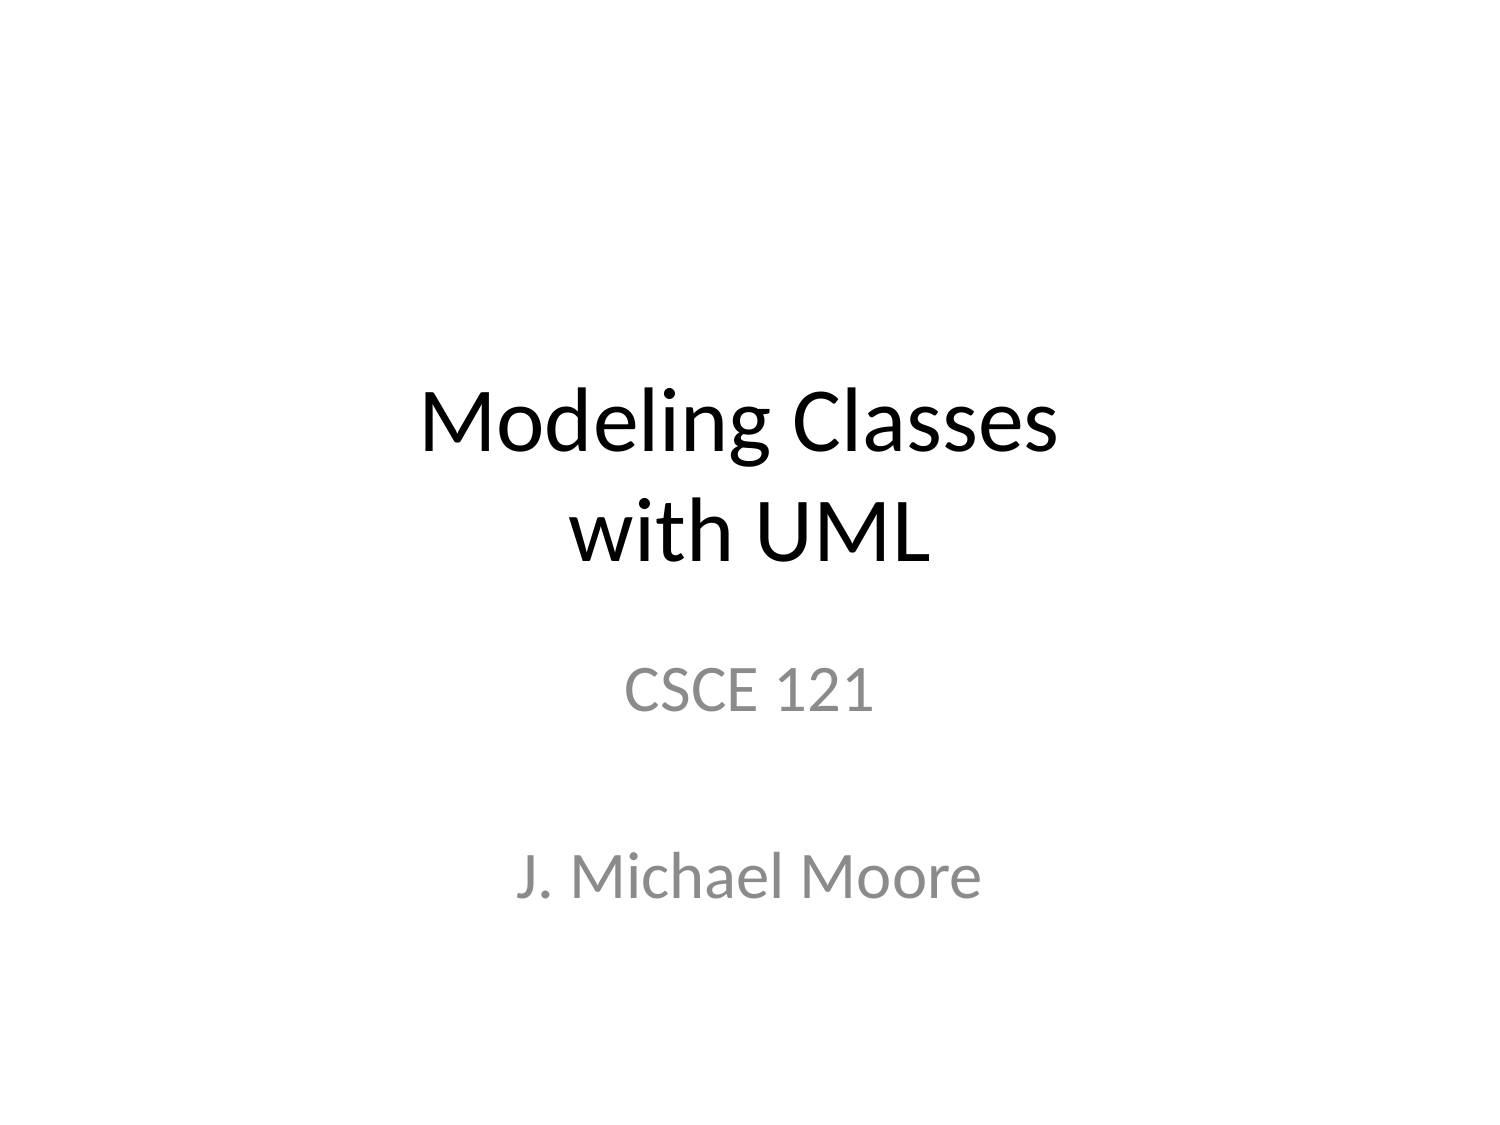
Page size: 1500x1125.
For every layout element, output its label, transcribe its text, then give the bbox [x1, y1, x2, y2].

subtitle CSCE 121 J. Michael Moore [225, 637, 1275, 925]
title Modeling Classes with UML [112, 349, 1388, 591]
